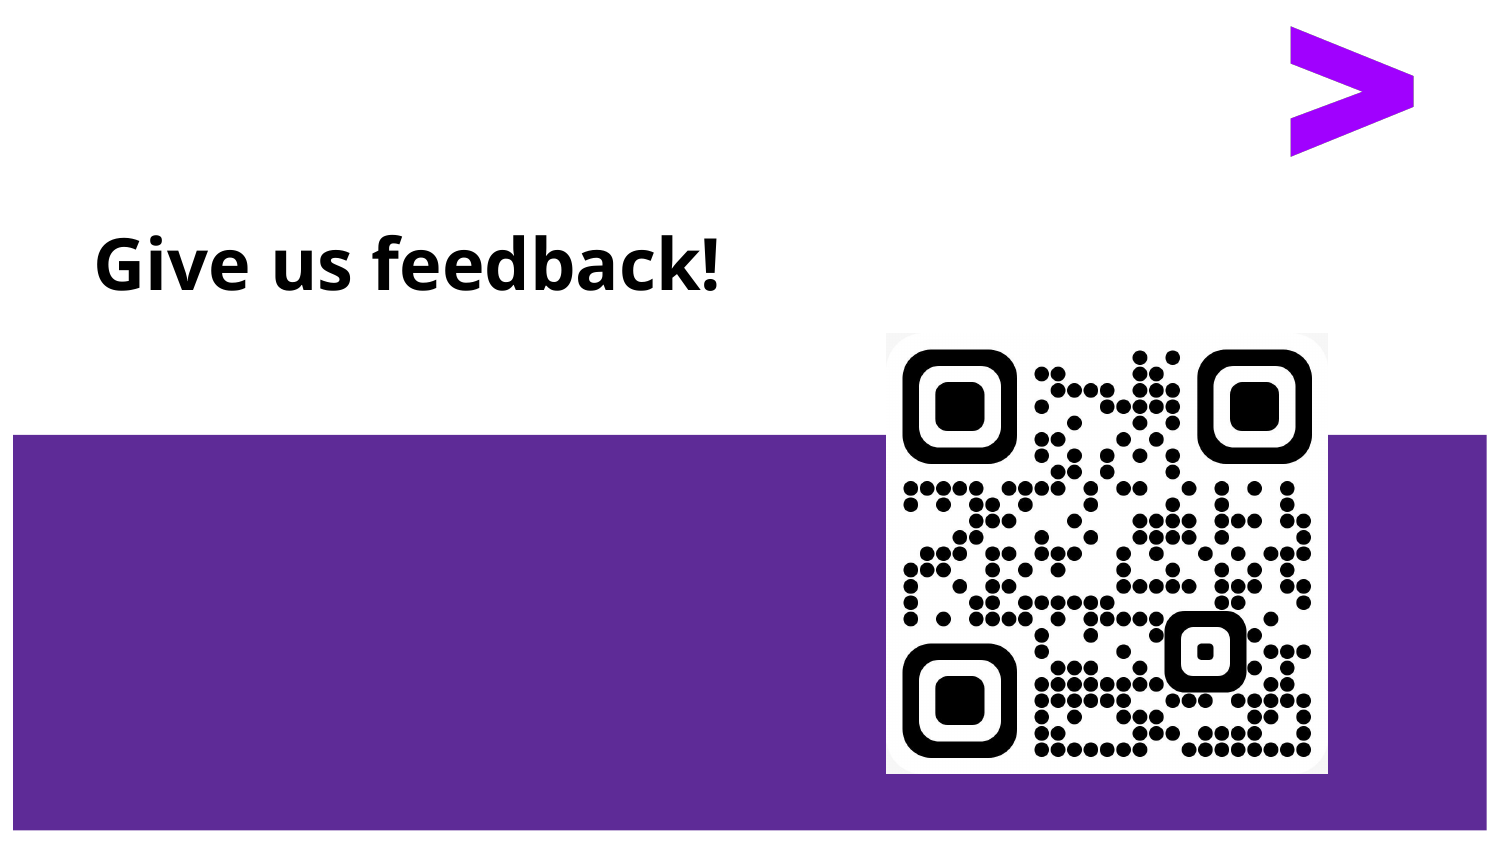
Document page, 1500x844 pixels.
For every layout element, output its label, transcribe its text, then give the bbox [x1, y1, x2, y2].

picture [886, 332, 1328, 774]
title Give us feedback! [78, 197, 1422, 327]
picture [1234, 25, 1470, 159]
